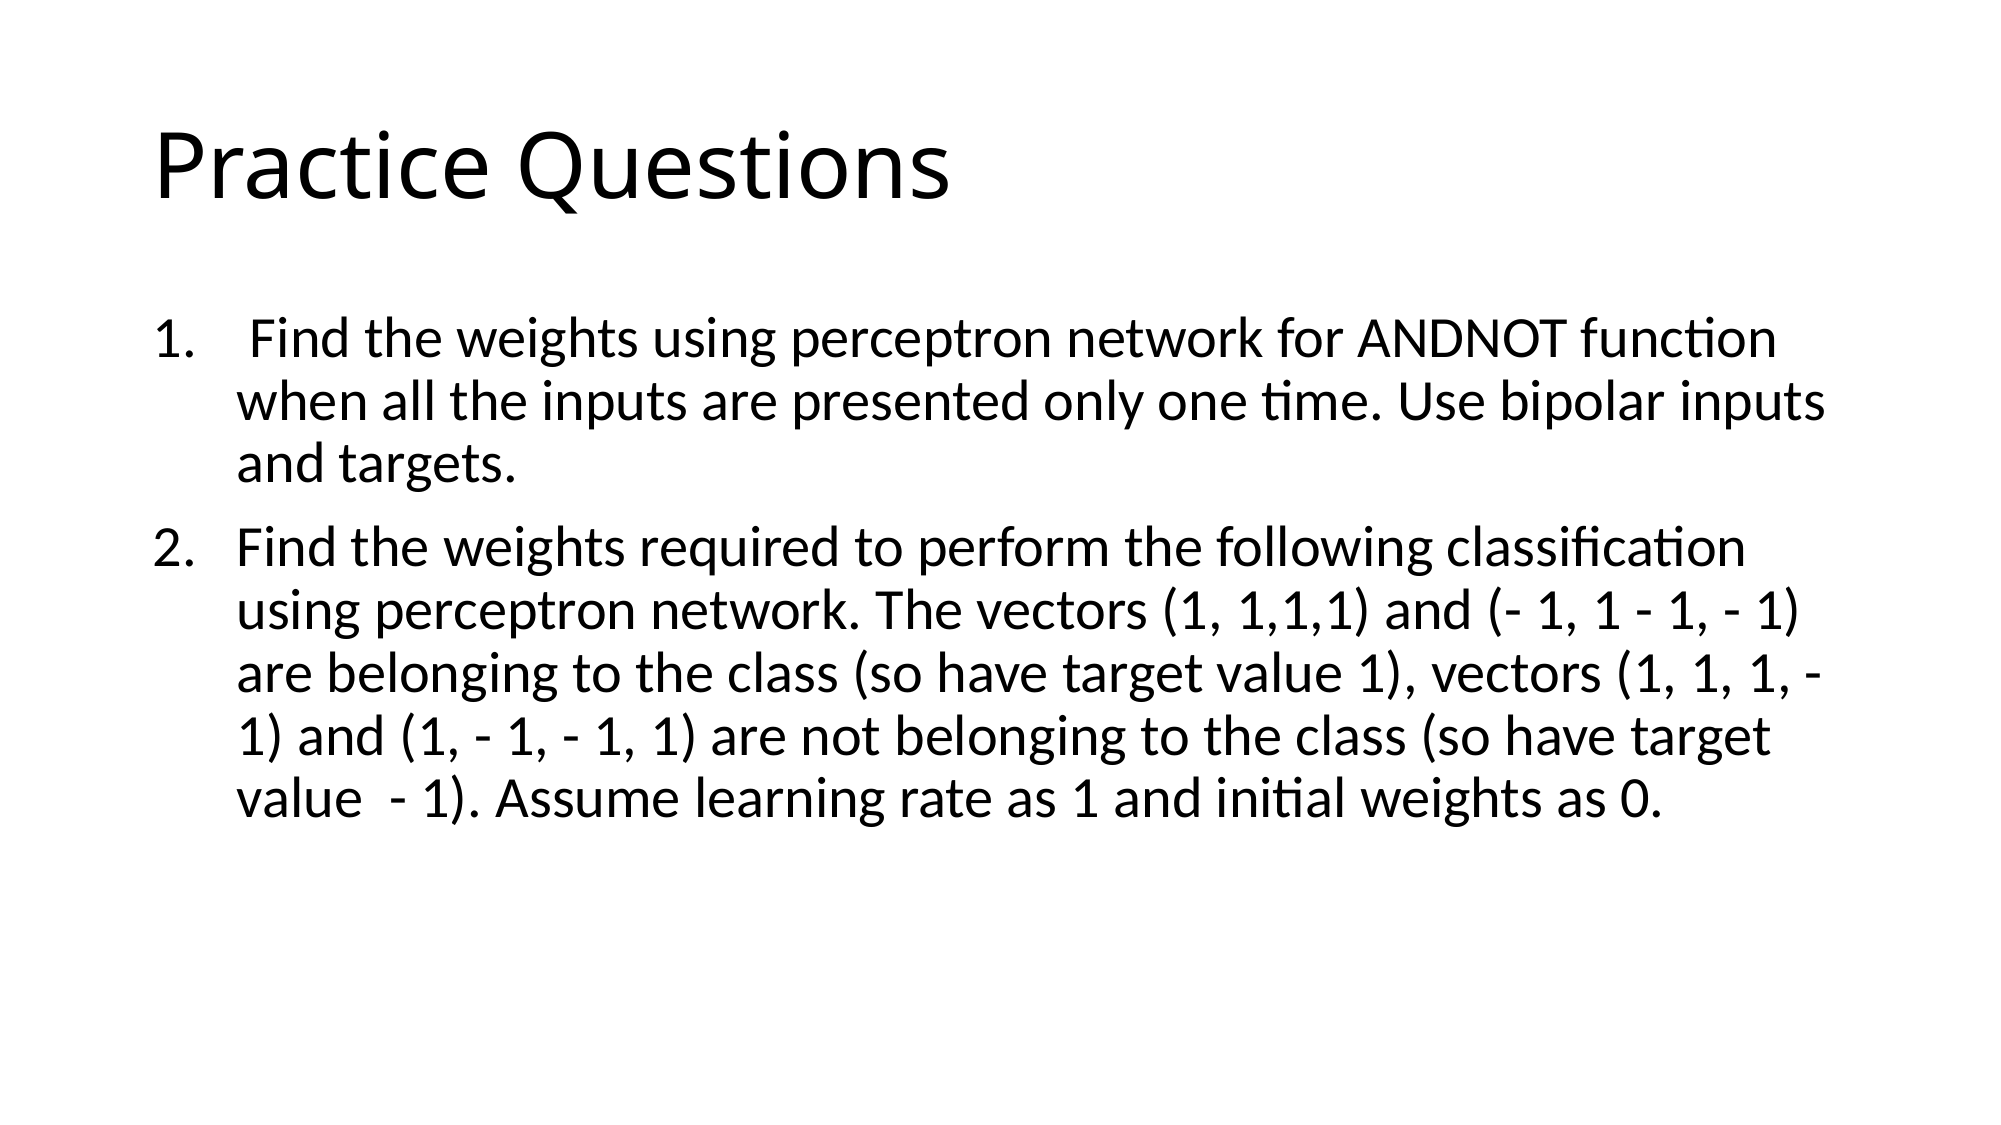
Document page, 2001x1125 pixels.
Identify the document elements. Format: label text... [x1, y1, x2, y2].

list Find the weights using perceptron network for ANDNOT function when all the inputs are presented only one time. Use bipolar inputs and targets. Find the weights required to perform the following classification using perceptron network. The vectors (1, 1,1,1) and (- 1, 1 - 1, - 1) are belonging to the class (so have target value 1), vectors (1, 1, 1, - 1) and (1, - 1, - 1, 1) are not belonging to the class (so have target value - 1). Assume learning rate as 1 and initial weights as 0. [137, 299, 1863, 1014]
title Practice Questions [137, 59, 1863, 278]
